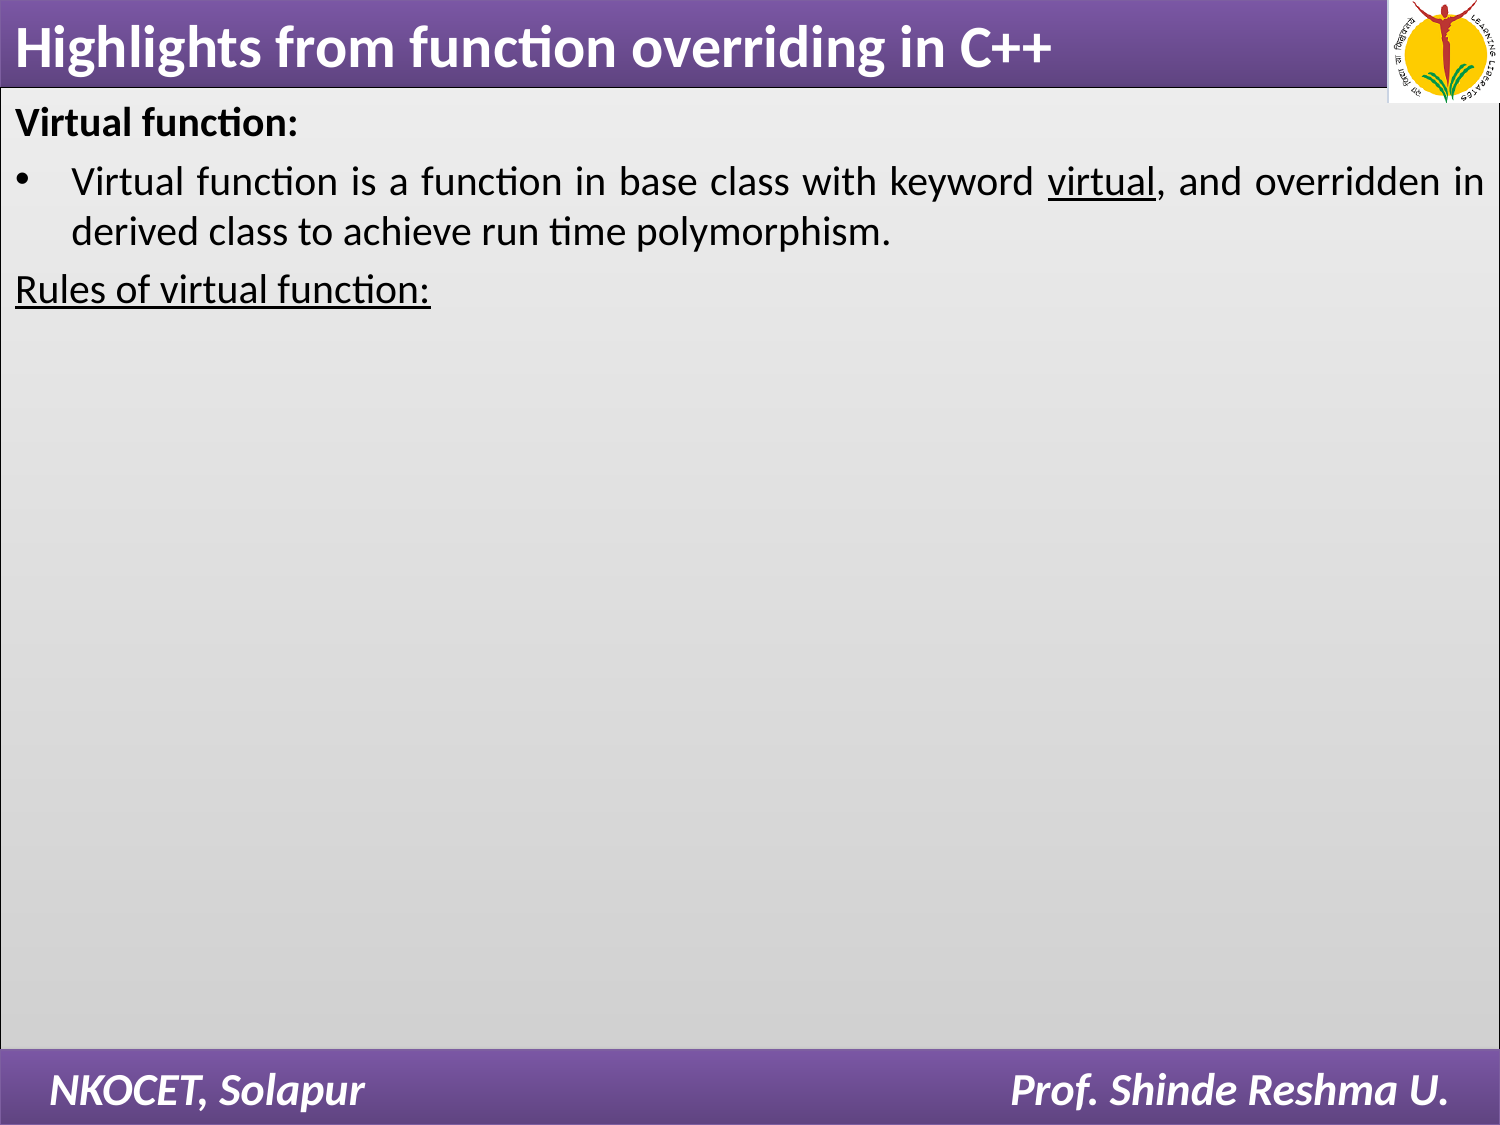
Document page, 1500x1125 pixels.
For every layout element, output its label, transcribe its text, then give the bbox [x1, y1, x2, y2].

title Highlights from function overriding in C++ [0, 0, 1385, 86]
list Virtual function: Virtual function is a function in base class with keyword virtual, and overridden in derived class to achieve run time polymorphism. Rules of virtual function: [0, 87, 1500, 1049]
text_box NKOCET, Solapur Prof. Shinde Reshma U. [0, 1049, 1500, 1125]
picture [1387, 0, 1500, 104]
